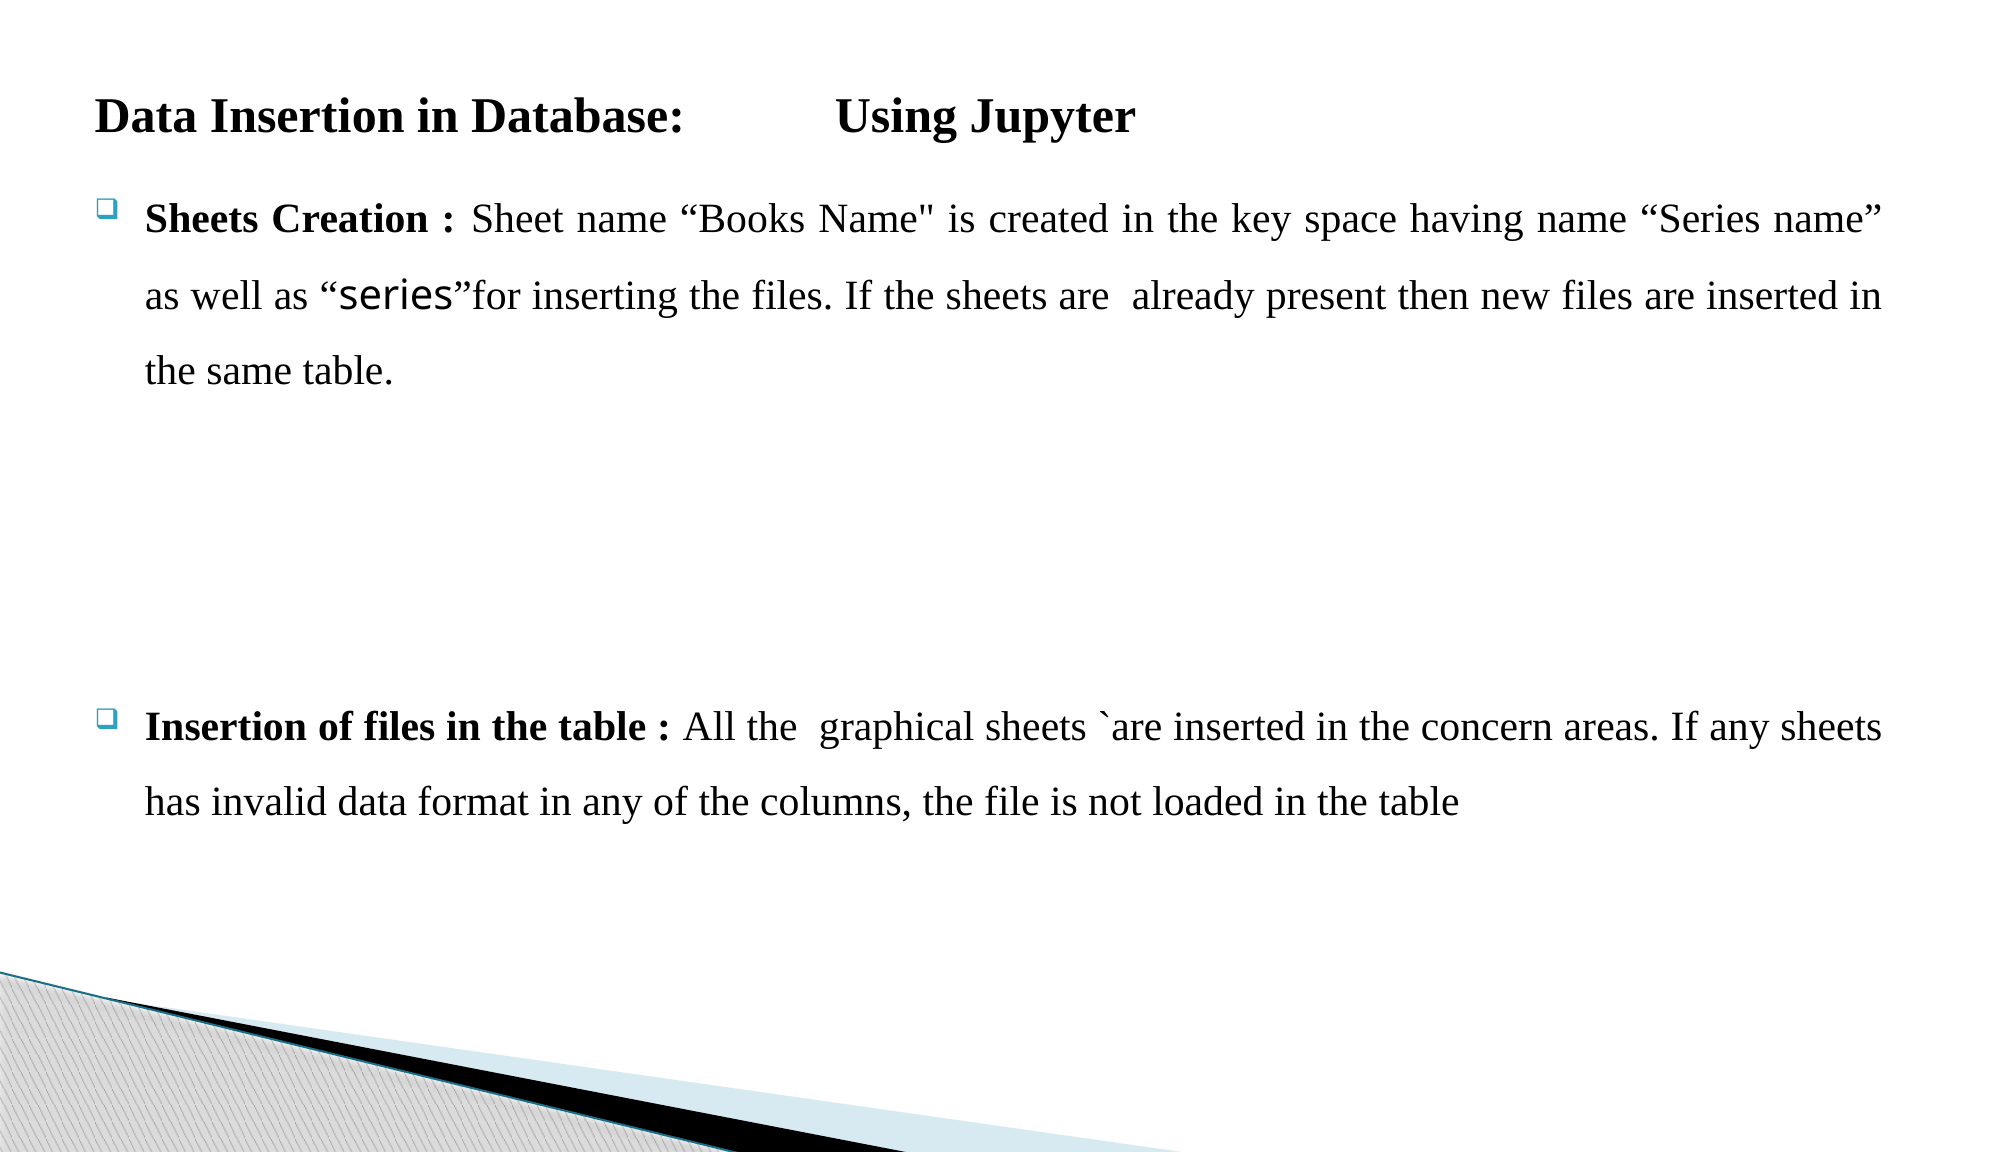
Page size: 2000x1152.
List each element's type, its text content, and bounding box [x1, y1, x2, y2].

list Data Insertion in Database: Using Jupyter Sheets Creation : Sheet name “Books Name" is created in the key space having name “Series name” as well as “series”for inserting the files. If the sheets are already present then new files are inserted in the same table. Insertion of files in the table : All the graphical sheets `are inserted in the concern areas. If any sheets has invalid data format in any of the columns, the file is not loaded in the table [54, 43, 1902, 1012]
